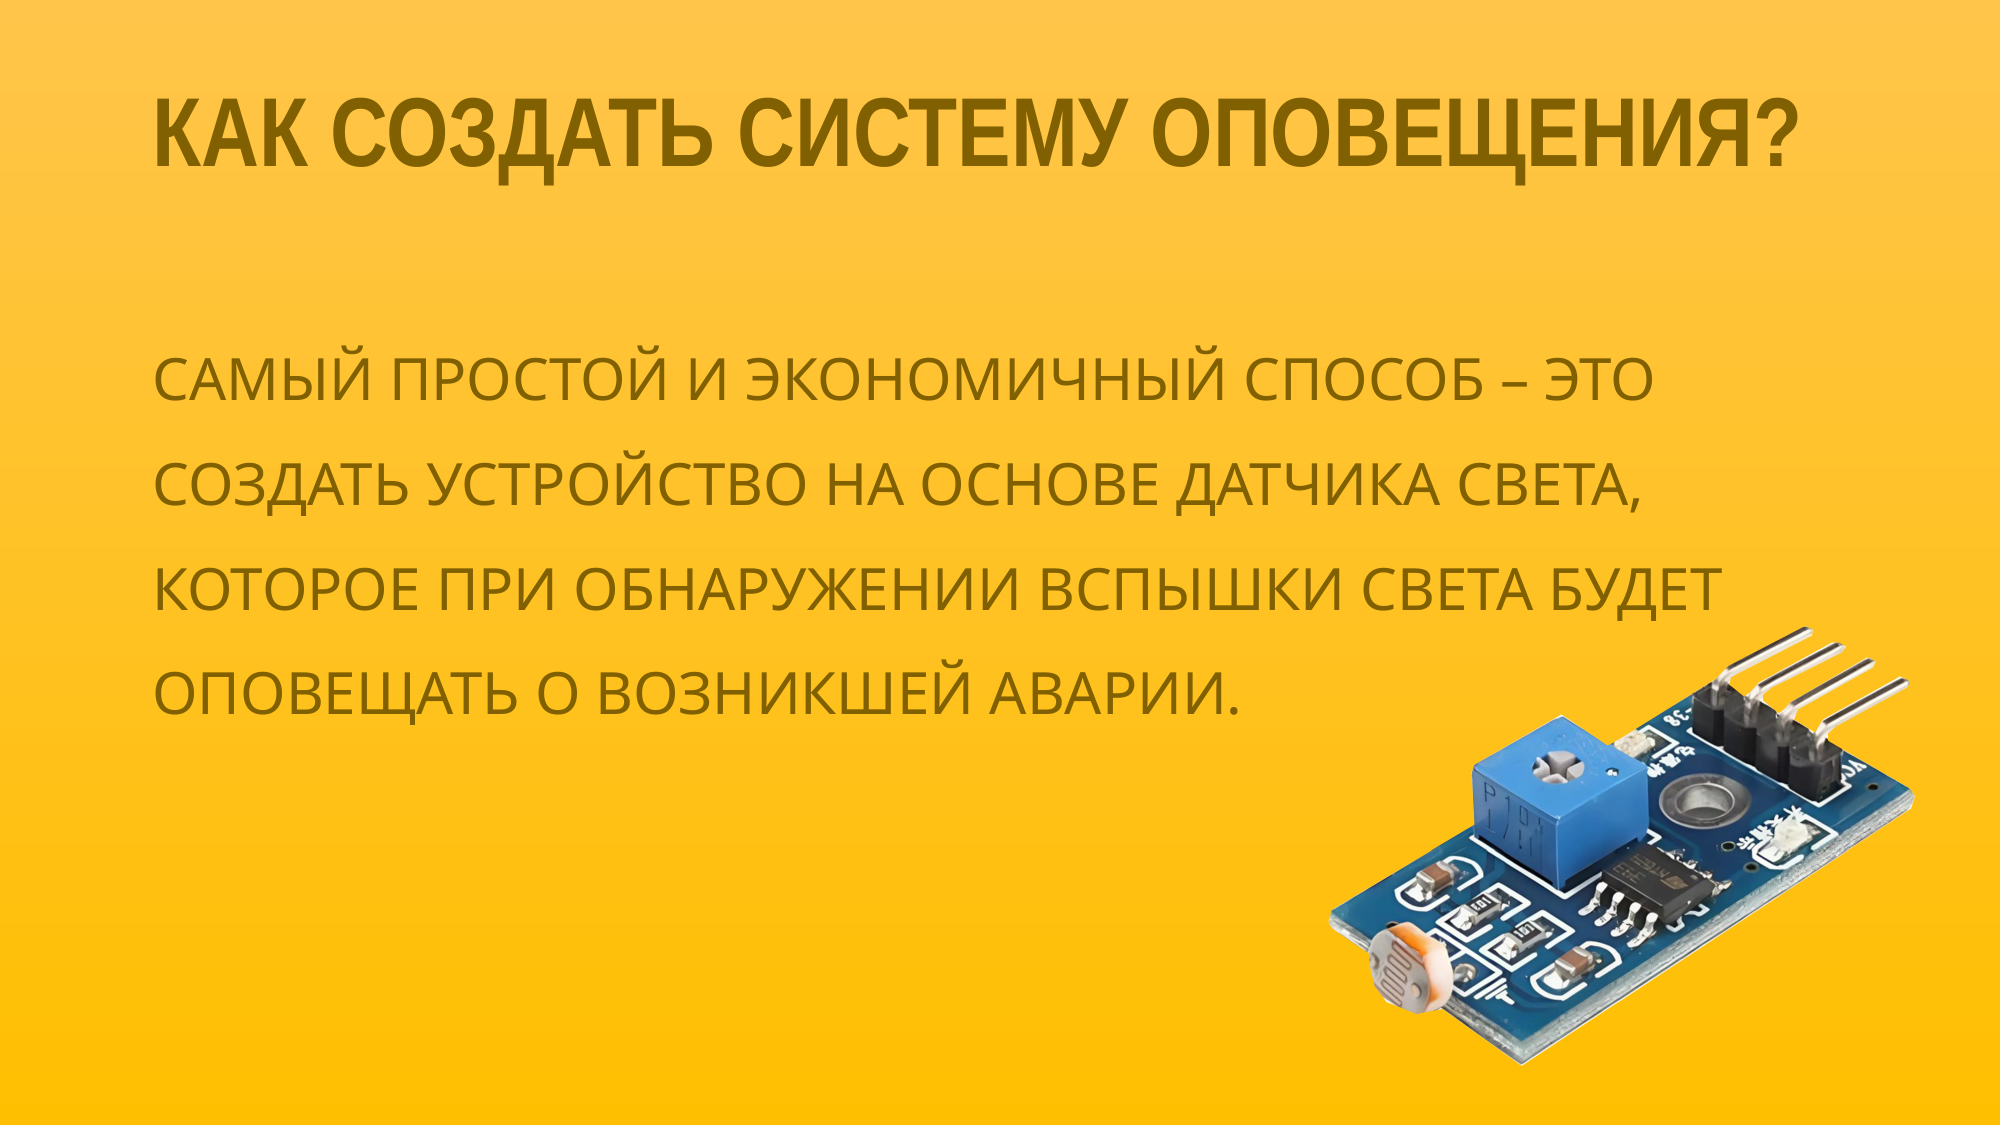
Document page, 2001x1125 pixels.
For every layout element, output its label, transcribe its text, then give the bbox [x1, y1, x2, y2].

picture [1138, 530, 2000, 1125]
title КАК СОЗДАТЬ СИСТЕМУ ОПОВЕЩЕНИЯ? [137, 59, 1863, 209]
list Самый простой и экономичный способ – это создать устройство на основе датчика света, которое при обнаружении вспышки света будет оповещать о возникшей аварии. [137, 299, 1863, 1014]
text_box [0, 0, 2000, 1125]
